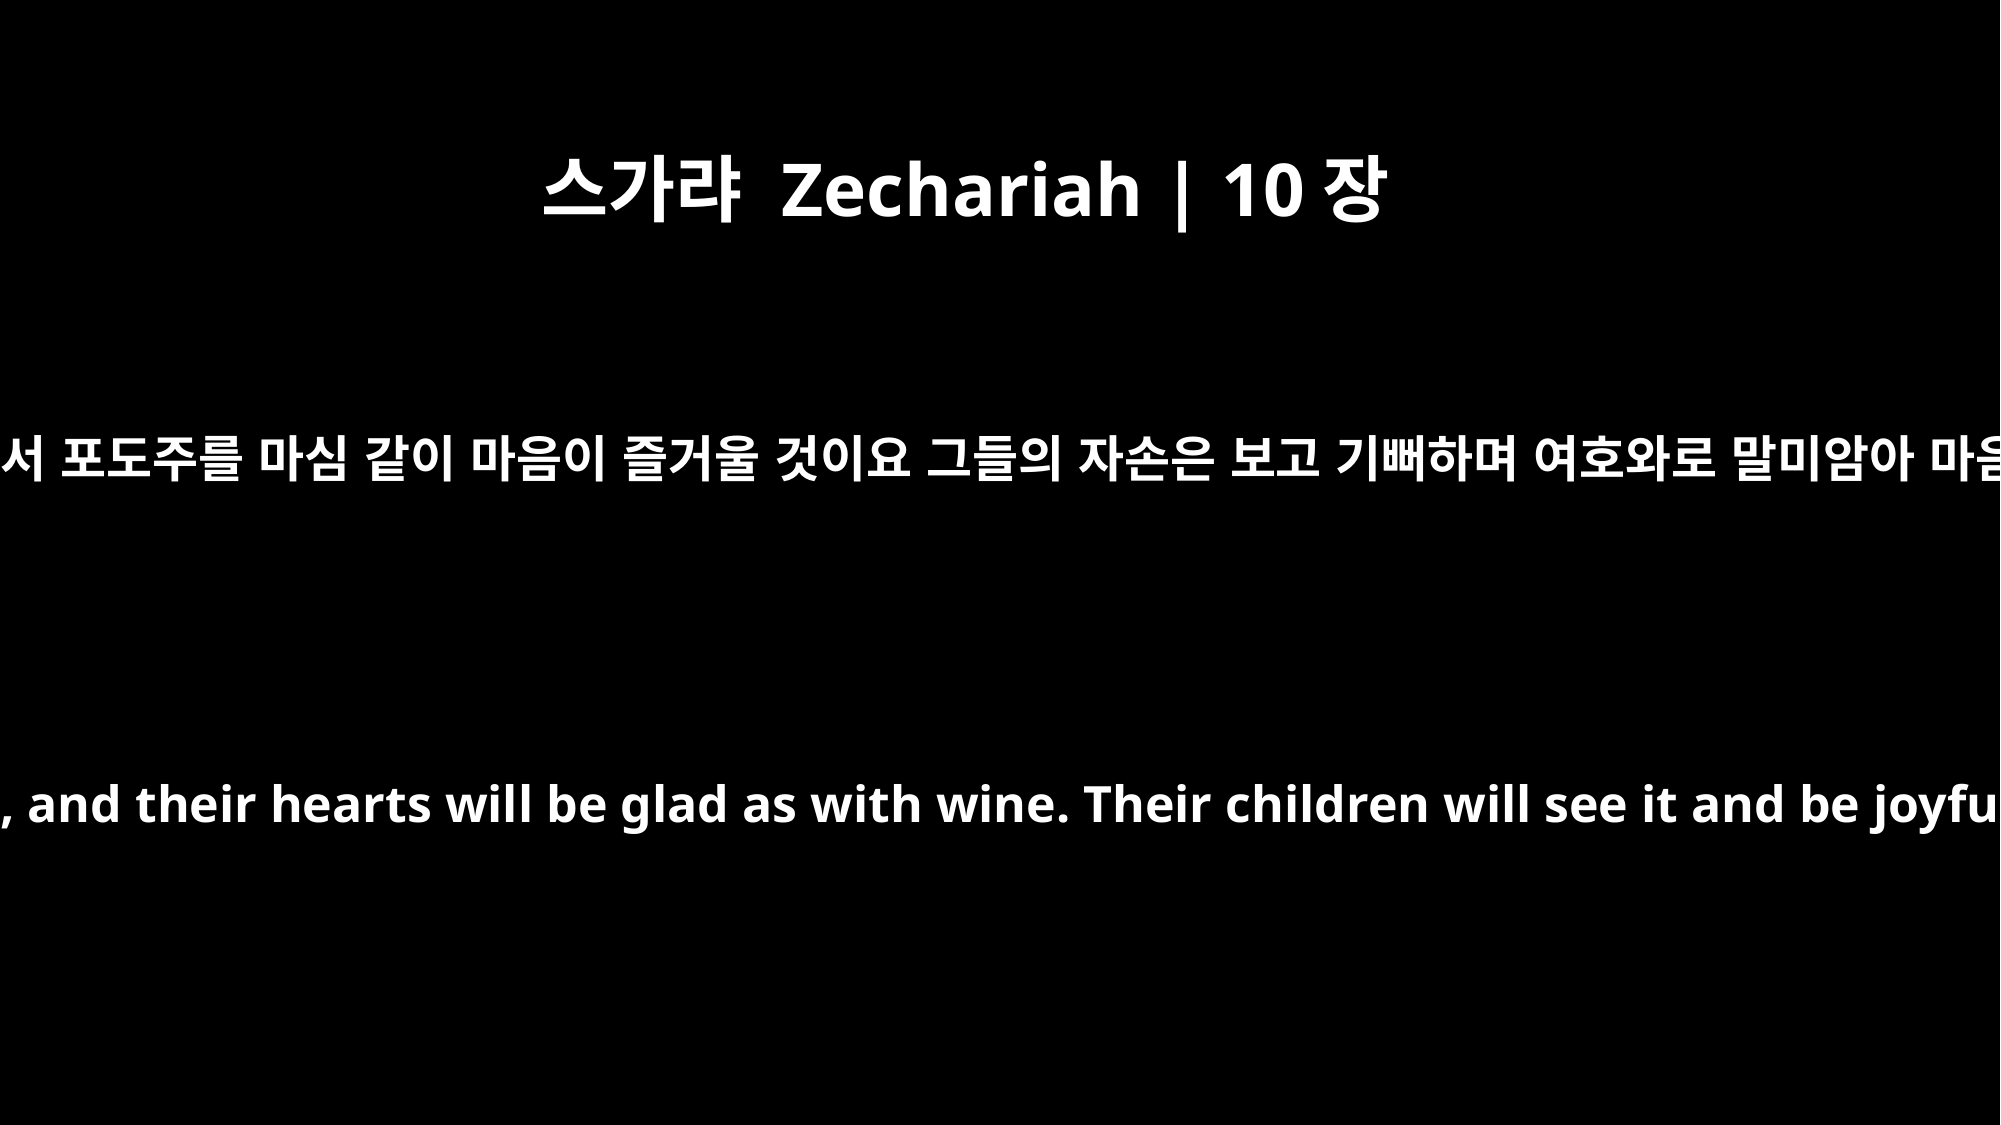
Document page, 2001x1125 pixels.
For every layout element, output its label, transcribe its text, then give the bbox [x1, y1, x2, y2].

text_box The Ephraimites will become like mighty men, and their hearts will be glad as with wine. Their children will see it and be joyful; their hearts will rejoice in the LORD. [0, 764, 2000, 840]
text_box 스가랴 Zechariah | 10장 [526, 136, 1406, 239]
text_box 7 에브라임이 용사 같아서 포도주를 마심 같이 마음이 즐거울 것이요 그들의 자손은 보고 기뻐하며 여호와로 말미암아 마음에 즐거워하리라 [0, 359, 2000, 495]
